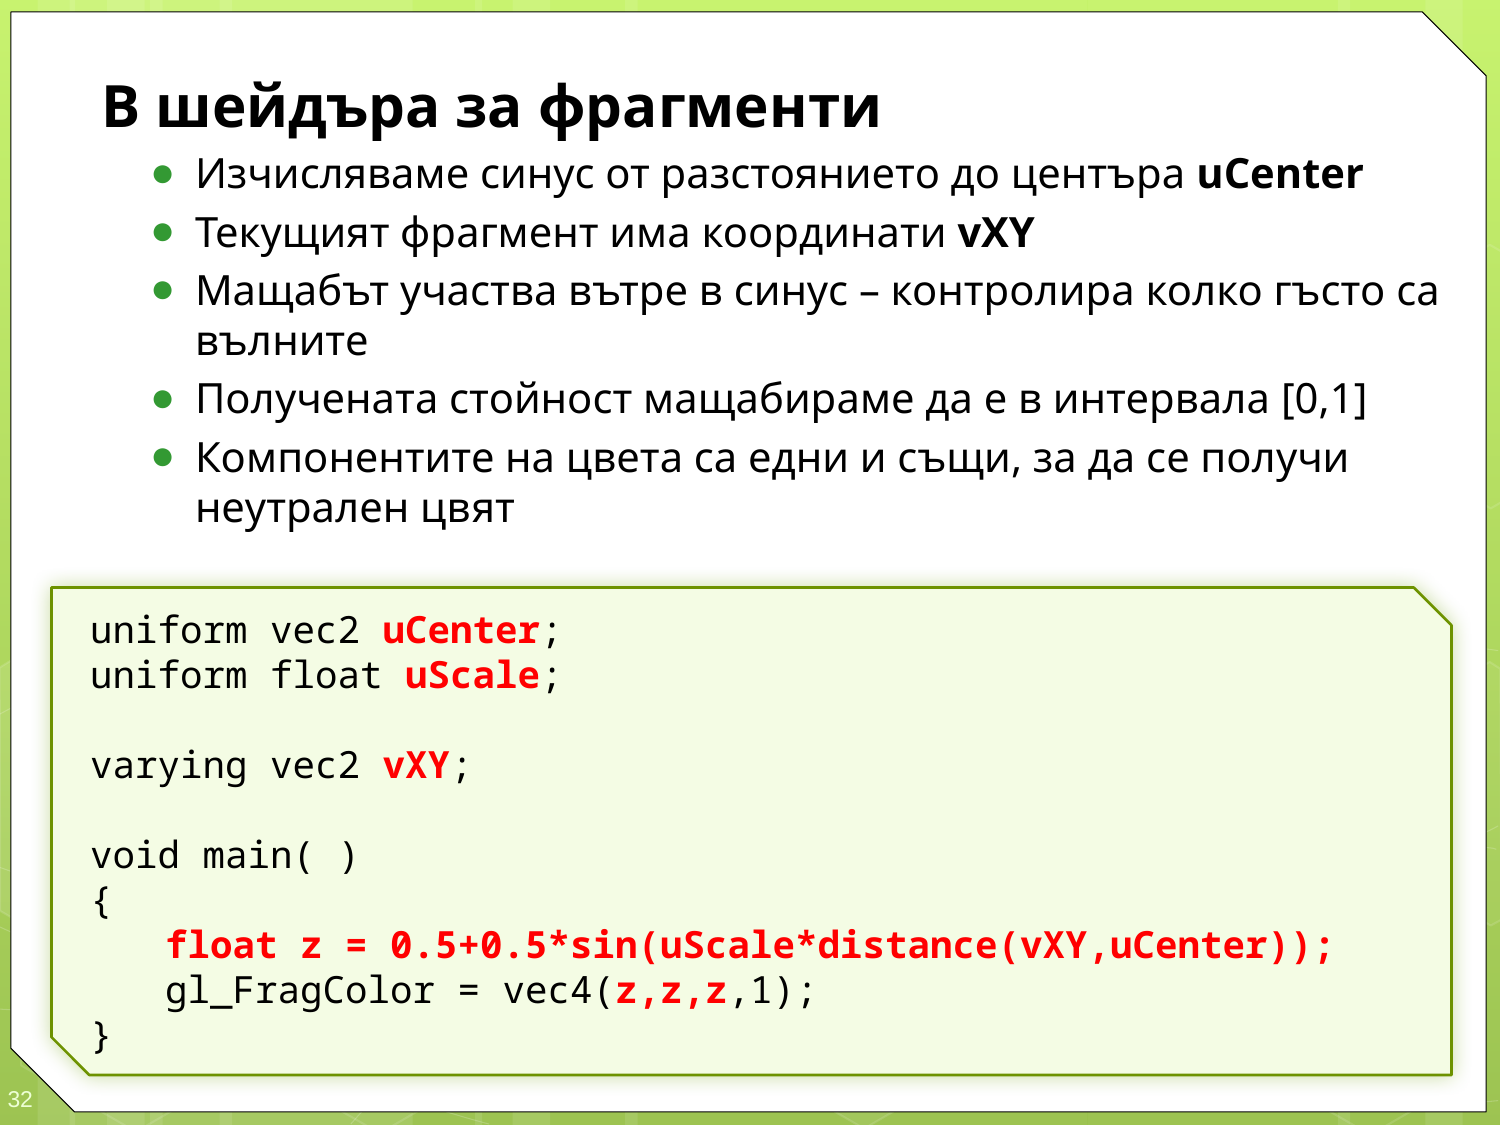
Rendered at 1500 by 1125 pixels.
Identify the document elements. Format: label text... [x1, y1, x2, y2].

list В шейдъра за фрагменти Изчисляваме синус от разстоянието до центъра uCenter Текущият фрагмент има координати vXY Мащабът участва вътре в синус – контролира колко гъсто са вълните Получената стойност мащабираме да е в интервала [0,1] Компонентите на цвета са едни и същи, за да се получи неутрален цвят [75, 61, 1488, 1113]
text_box uniform vec2 uCenter; uniform float uScale; varying vec2 vXY; void main( ) { float z = 0.5+0.5*sin(uScale*distance(vXY,uCenter)); gl_FragColor = vec4(z,z,z,1); } [50, 586, 1453, 1077]
